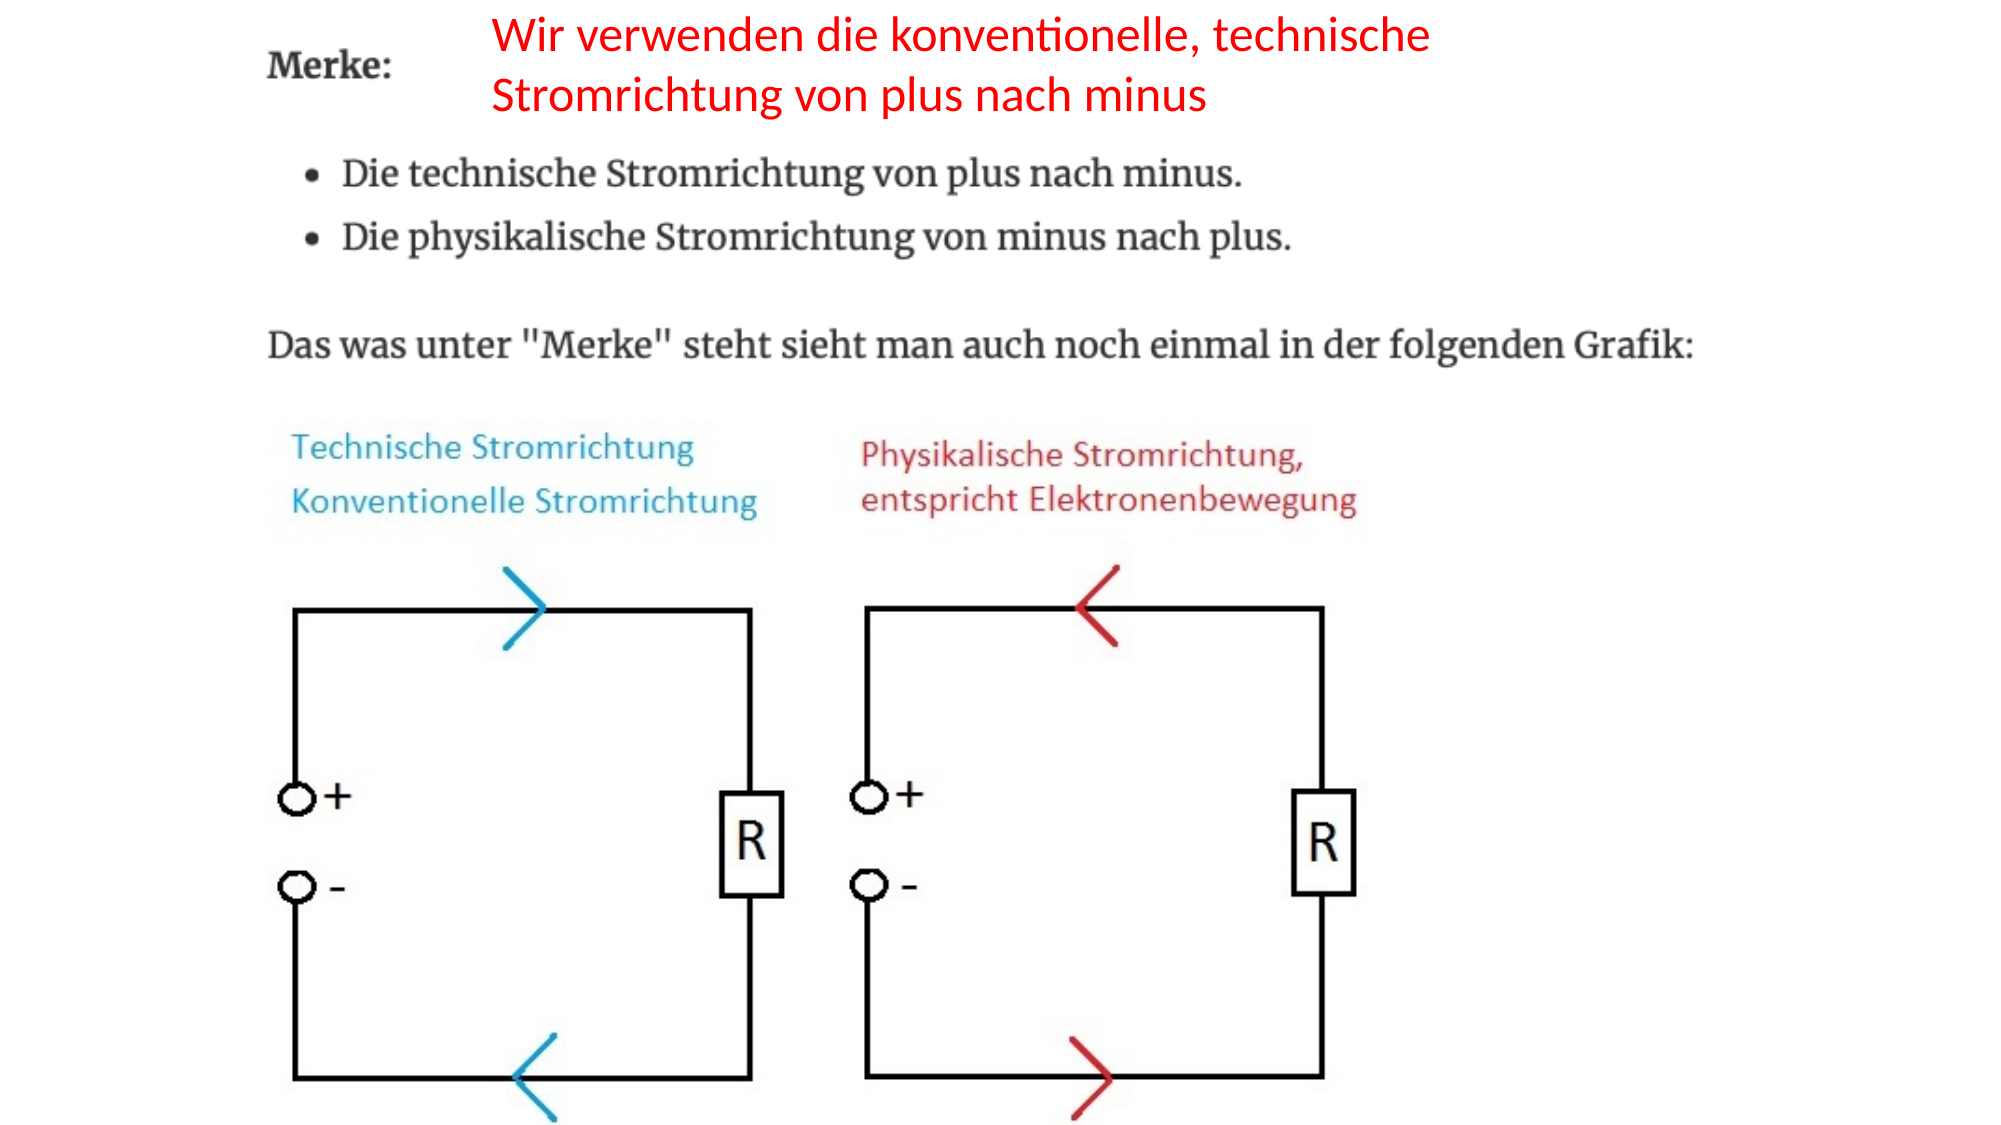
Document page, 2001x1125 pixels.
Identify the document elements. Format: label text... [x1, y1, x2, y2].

picture [250, 34, 1750, 1125]
text_box Wir verwenden die konventionelle, technische Stromrichtung von plus nach minus [476, 0, 1671, 34]
